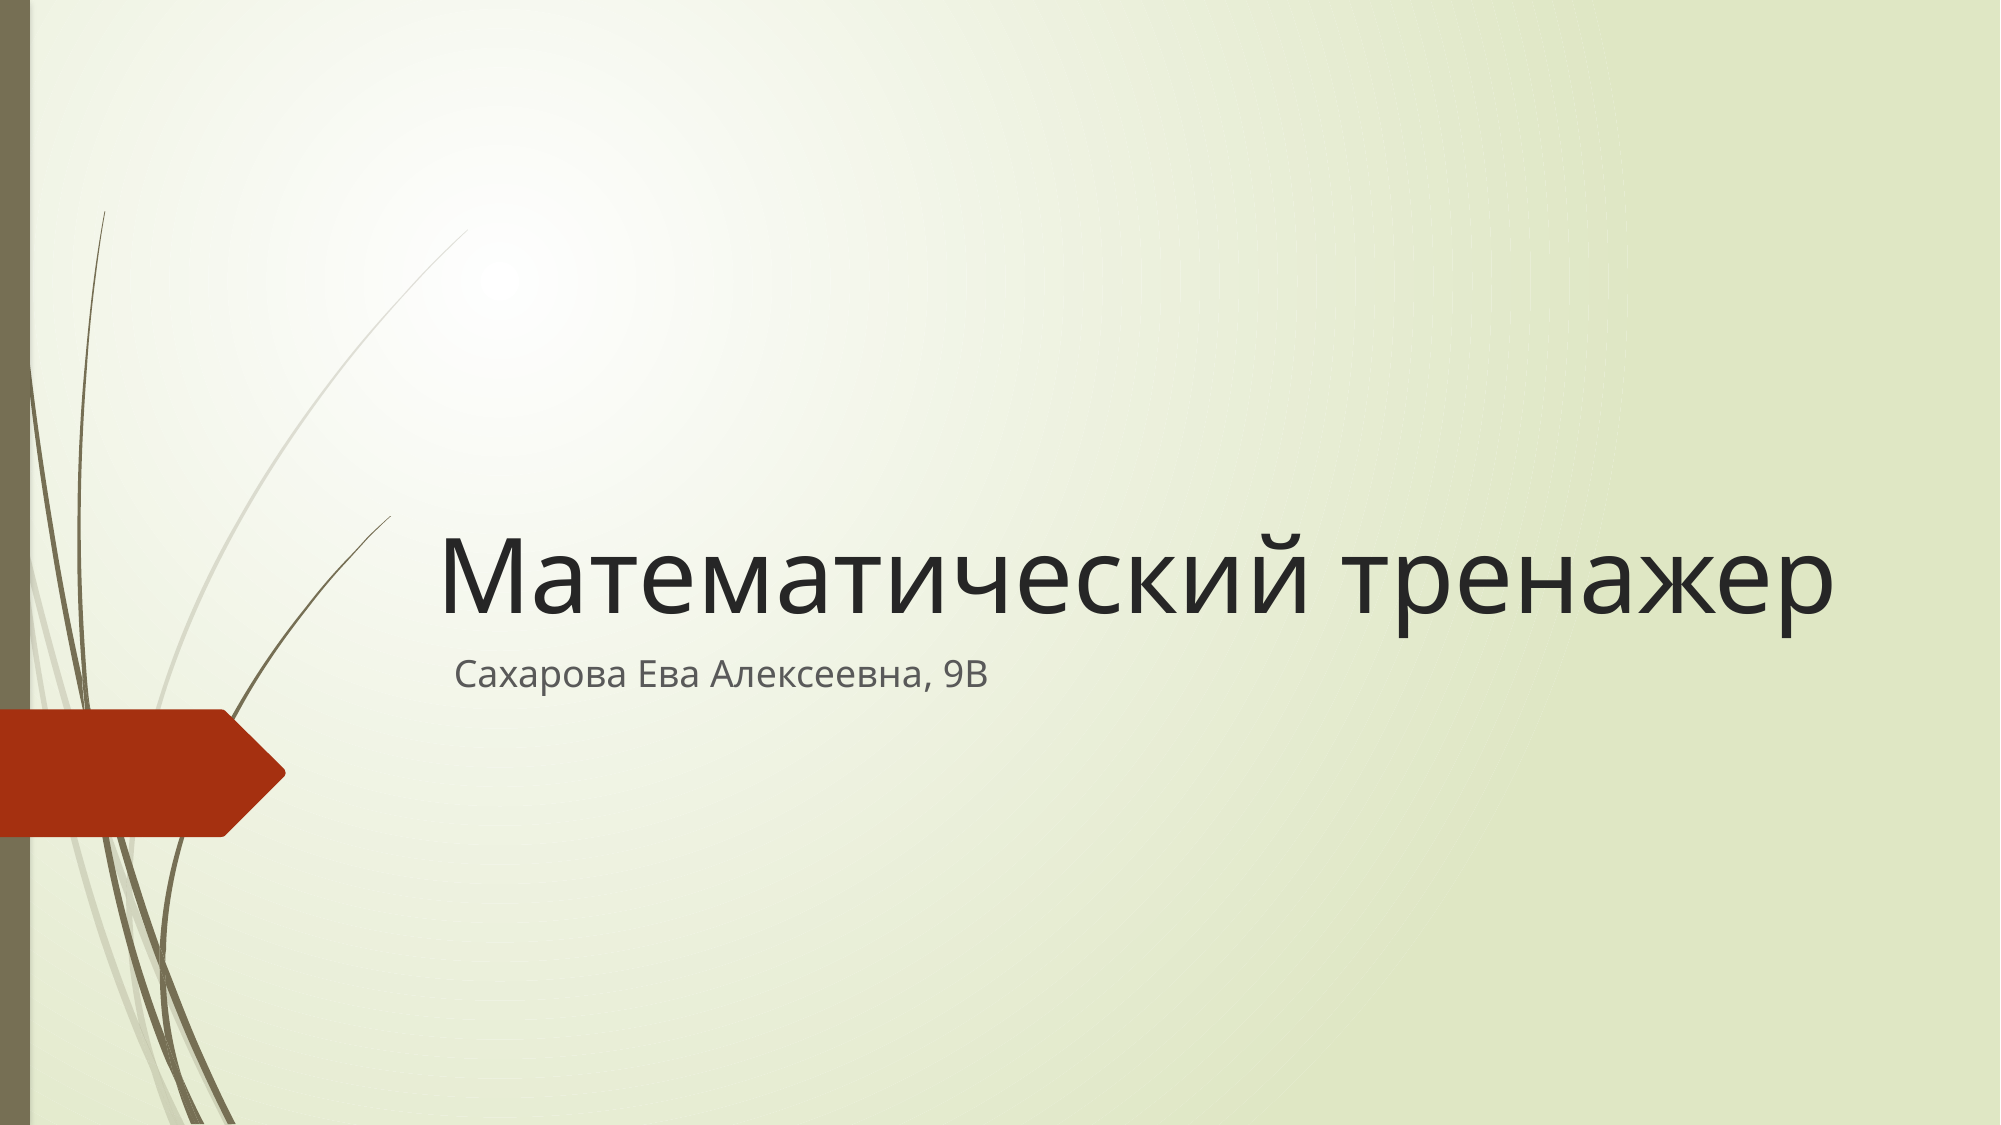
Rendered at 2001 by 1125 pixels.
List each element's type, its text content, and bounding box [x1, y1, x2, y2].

subtitle Сахарова Ева Алексеевна, 9В [390, 642, 1853, 878]
title Математический тренажер [421, 380, 1884, 643]
